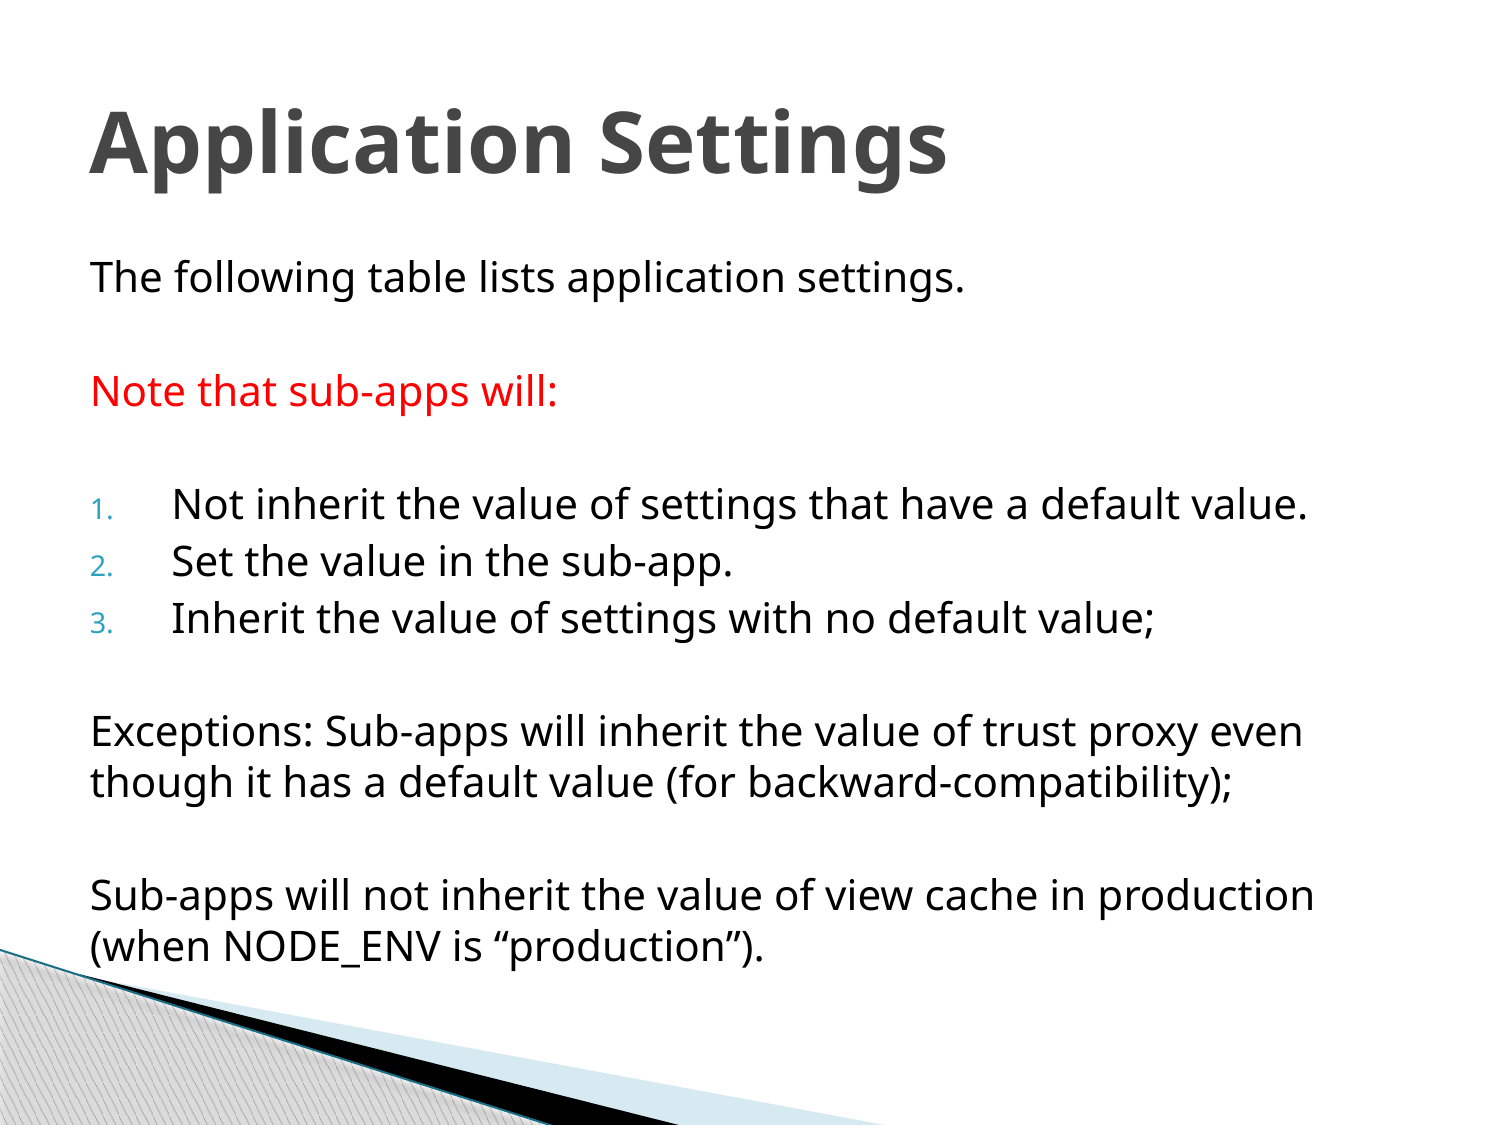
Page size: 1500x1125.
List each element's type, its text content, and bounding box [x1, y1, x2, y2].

list The following table lists application settings. Note that sub-apps will: Not inherit the value of settings that have a default value. Set the value in the sub-app. Inherit the value of settings with no default value; Exceptions: Sub-apps will inherit the value of trust proxy even though it has a default value (for backward-compatibility); Sub-apps will not inherit the value of view cache in production (when NODE_ENV is “production”). [75, 243, 1425, 986]
title Application Settings [75, 45, 1425, 233]
